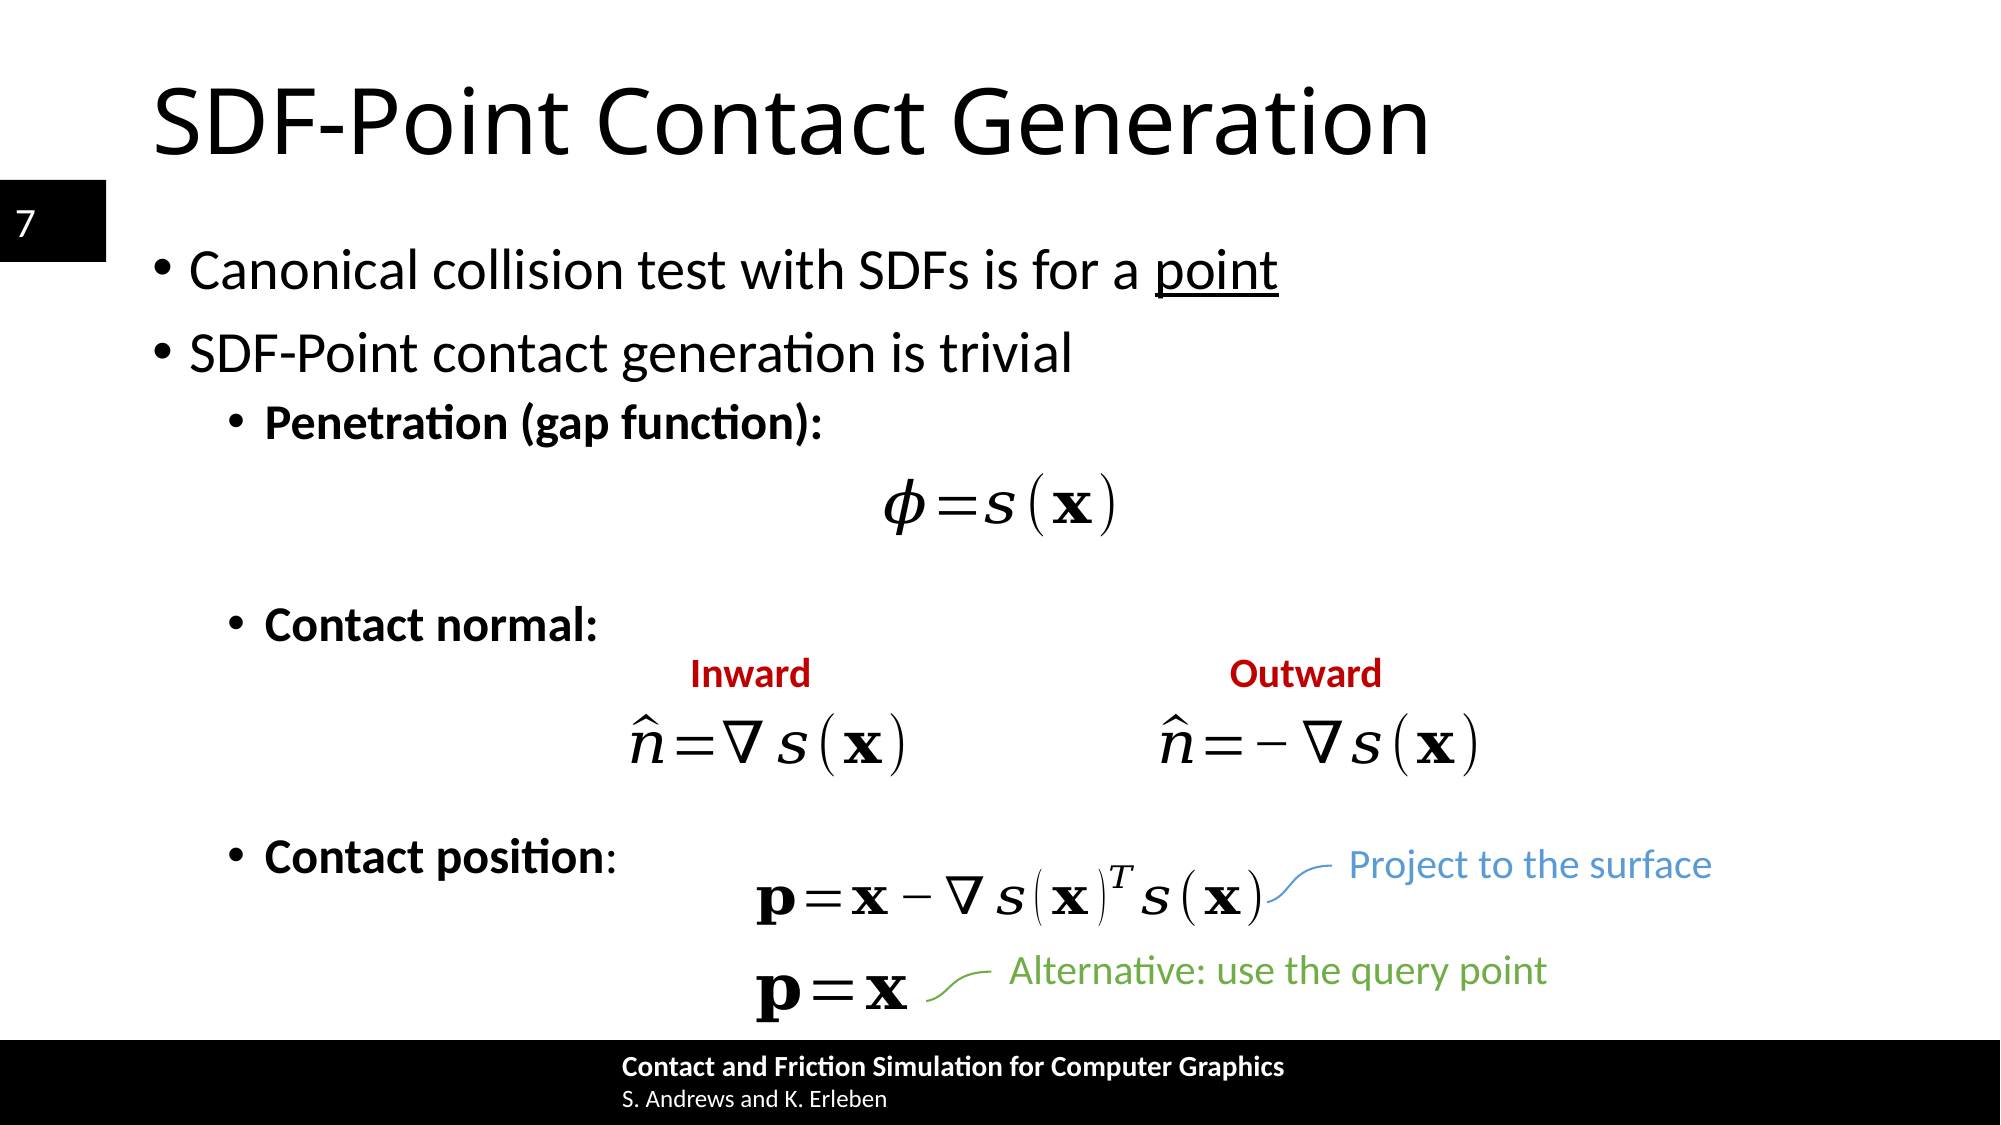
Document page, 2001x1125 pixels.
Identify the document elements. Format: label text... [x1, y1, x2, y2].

text_box Outward [1215, 638, 1398, 703]
text_box [926, 970, 992, 1003]
title SDF-Point Contact Generation [137, 59, 1863, 190]
text_box Inward [675, 638, 827, 703]
text_box Alternative: use the query point [994, 935, 1564, 1001]
text_box [1266, 864, 1333, 904]
text_box Project to the surface [1334, 829, 1728, 895]
list Canonical collision test with SDFs is for a point SDF-Point contact generation is trivial Penetration (gap function): Contact normal: Contact position: [137, 231, 1863, 1014]
